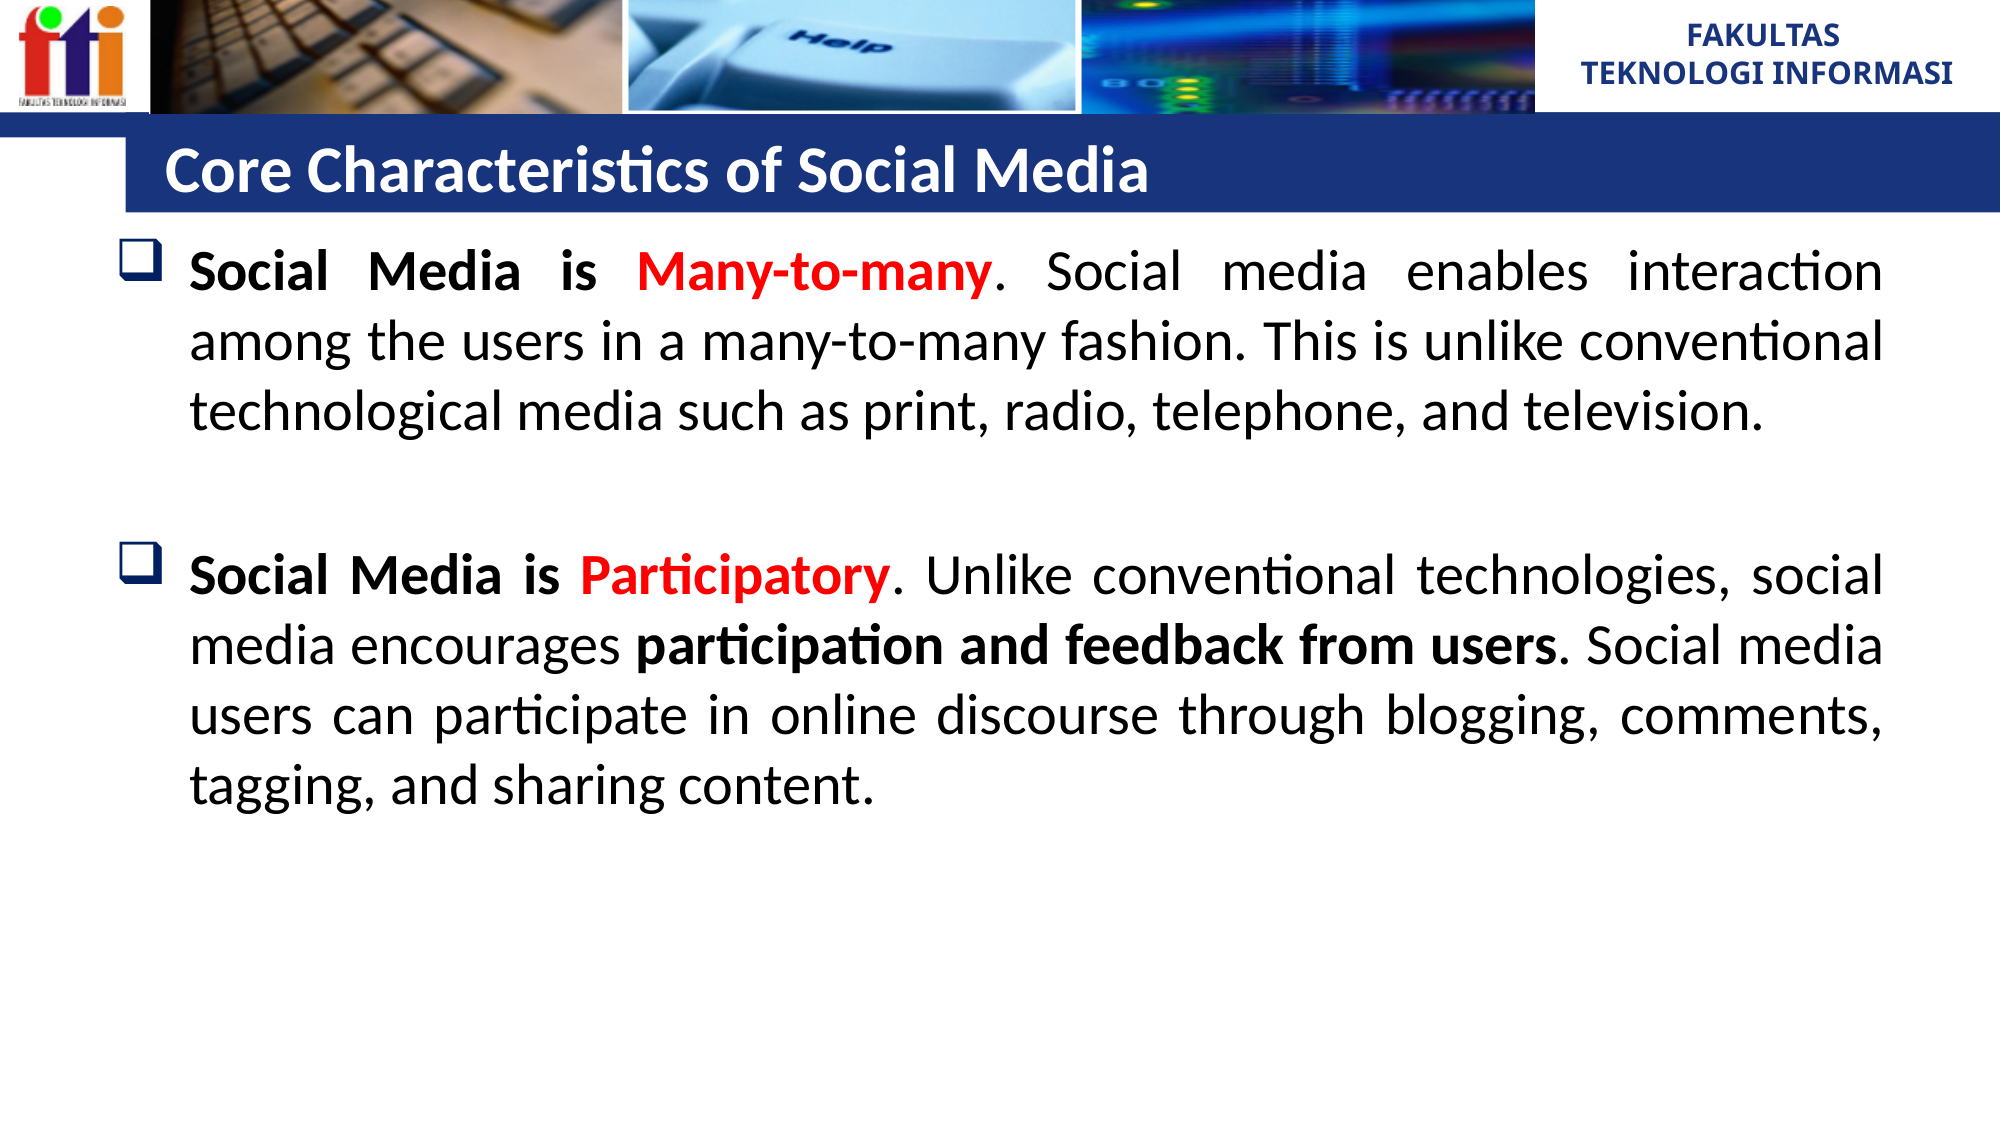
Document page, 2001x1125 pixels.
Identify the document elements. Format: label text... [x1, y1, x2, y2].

picture [149, 0, 1535, 114]
picture [19, 6, 126, 106]
list Social Media is Many-to-many. Social media enables interaction among the users in a many-to-many fashion. This is unlike conventional technological media such as print, radio, telephone, and television. Social Media is Participatory. Unlike conventional technologies, social media encourages participation and feedback from users. Social media users can participate in online discourse through blogging, comments, tagging, and sharing content. [99, 224, 1901, 1038]
title Core Characteristics of Social Media [149, 119, 1934, 213]
